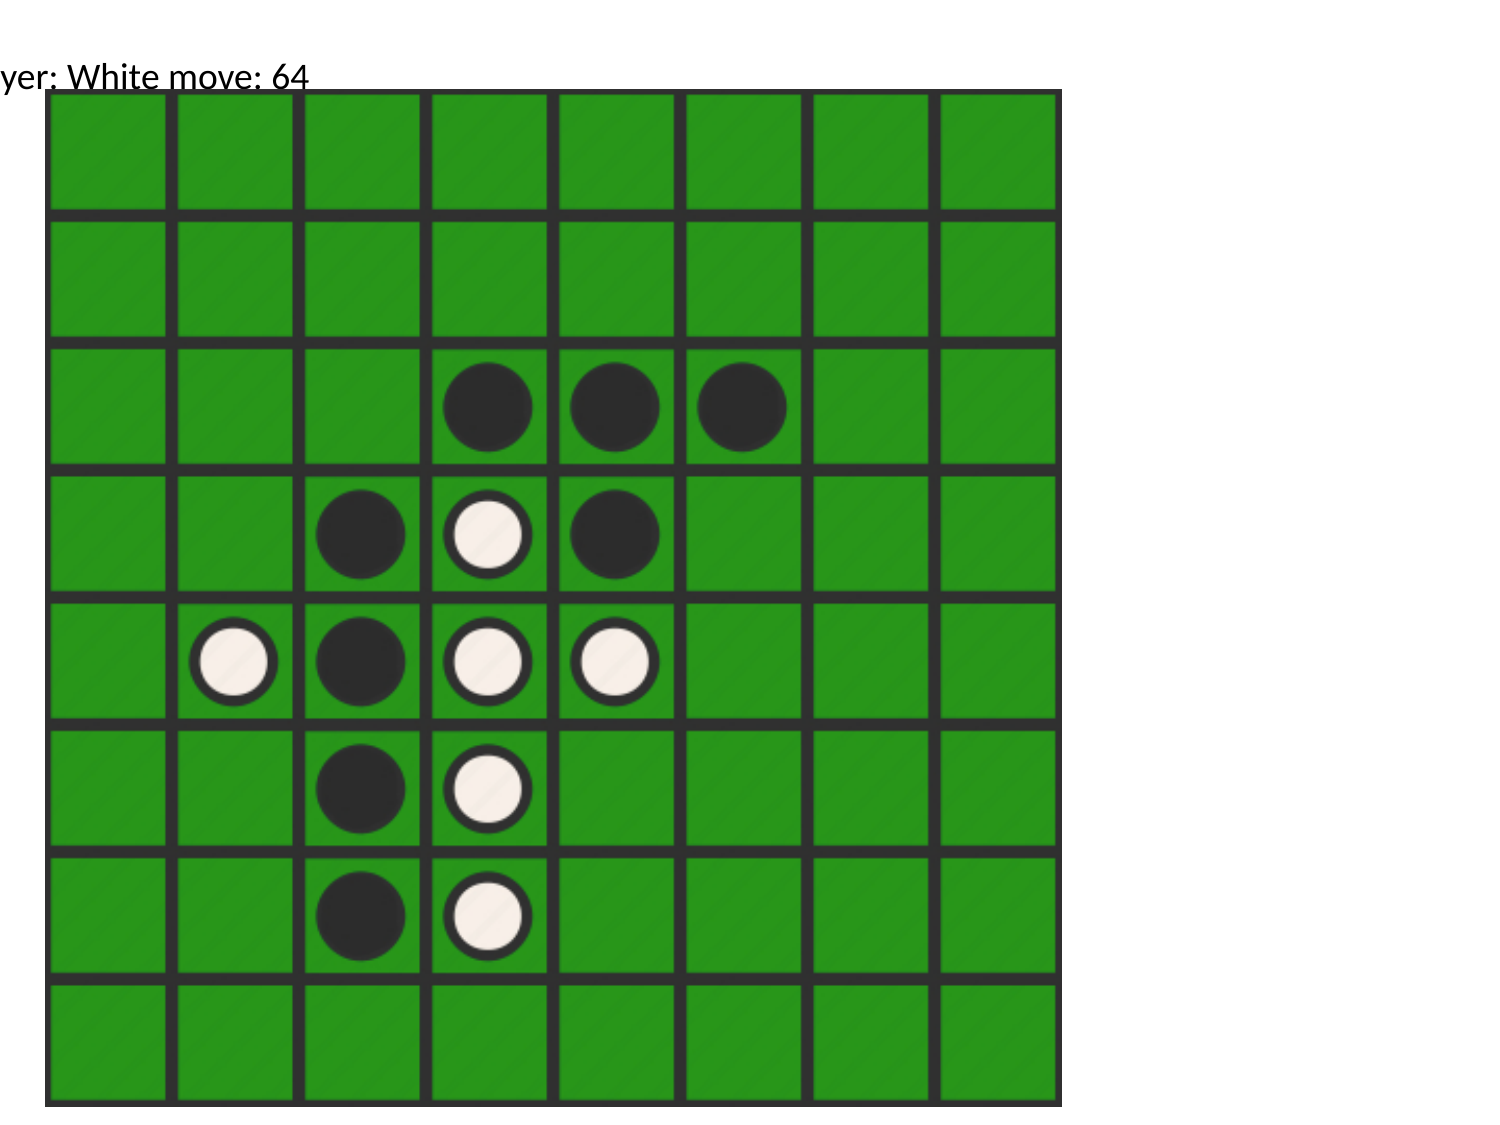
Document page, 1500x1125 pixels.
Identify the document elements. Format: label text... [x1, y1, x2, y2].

text_box turn: 10 player: White move: 64 [0, 44, 325, 105]
picture [44, 89, 1062, 1107]
